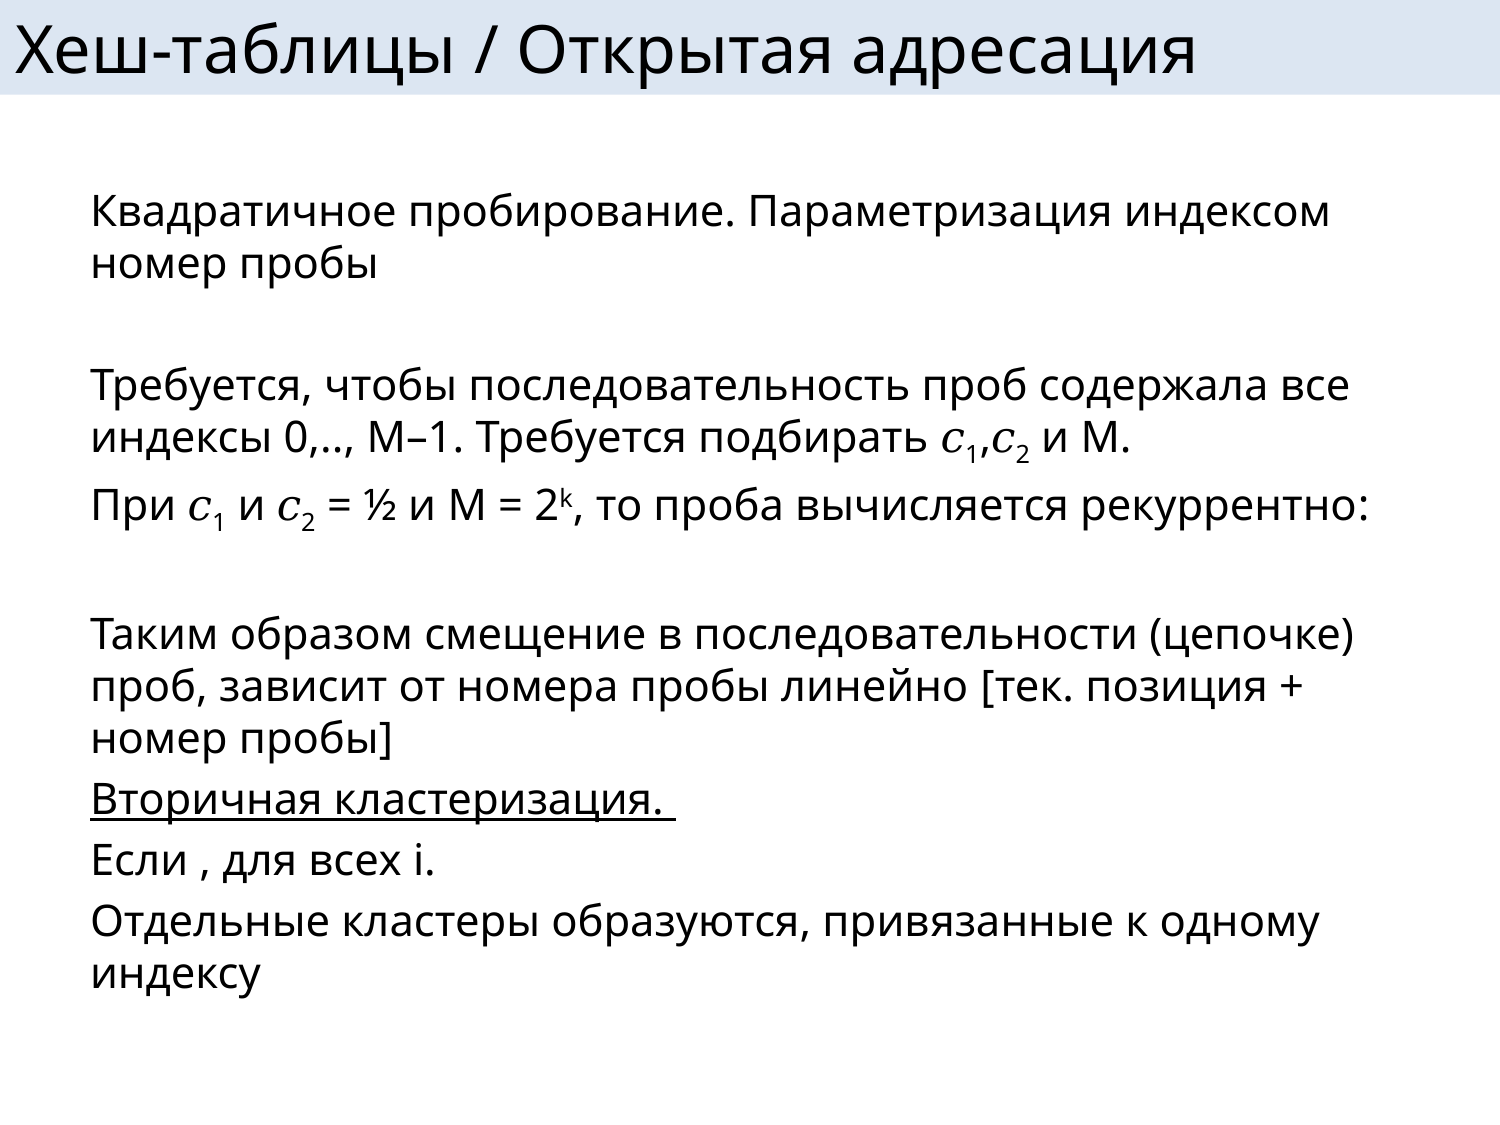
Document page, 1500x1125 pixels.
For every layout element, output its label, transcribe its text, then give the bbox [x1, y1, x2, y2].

title Хеш-таблицы / Открытая адресация [0, 0, 1500, 95]
